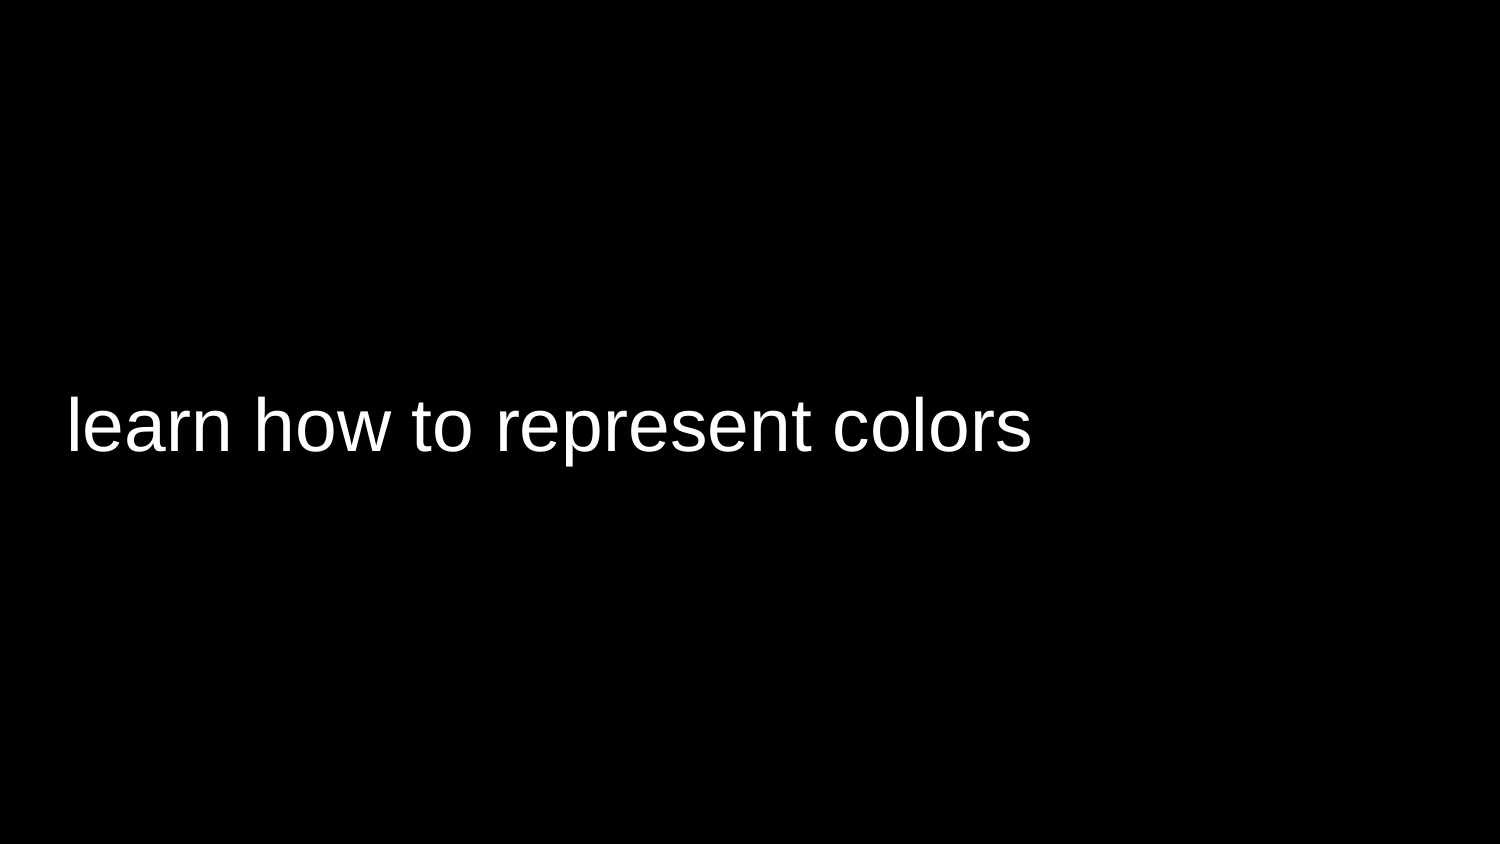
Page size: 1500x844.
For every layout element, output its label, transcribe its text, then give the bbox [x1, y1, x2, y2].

title learn how to represent colors [51, 352, 1449, 491]
